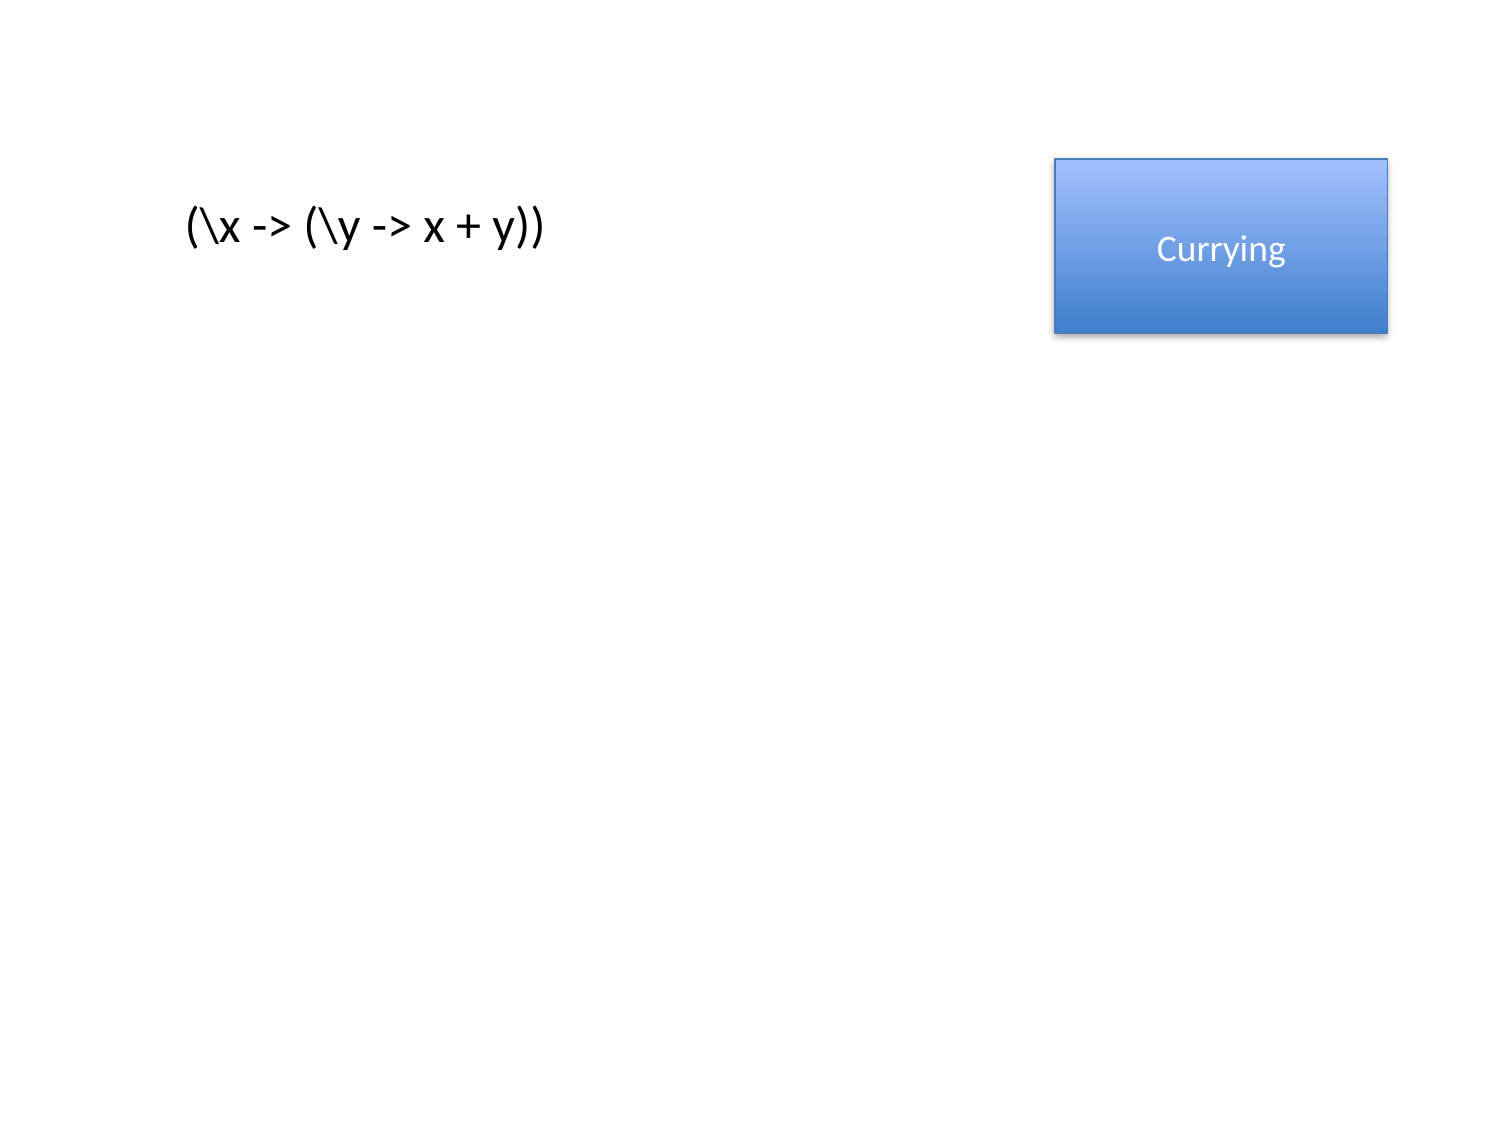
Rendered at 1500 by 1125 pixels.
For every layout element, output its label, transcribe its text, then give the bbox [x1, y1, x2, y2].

text_box (\x -> (\y -> x + y)) [158, 185, 1010, 321]
text_box Currying [1054, 158, 1388, 334]
